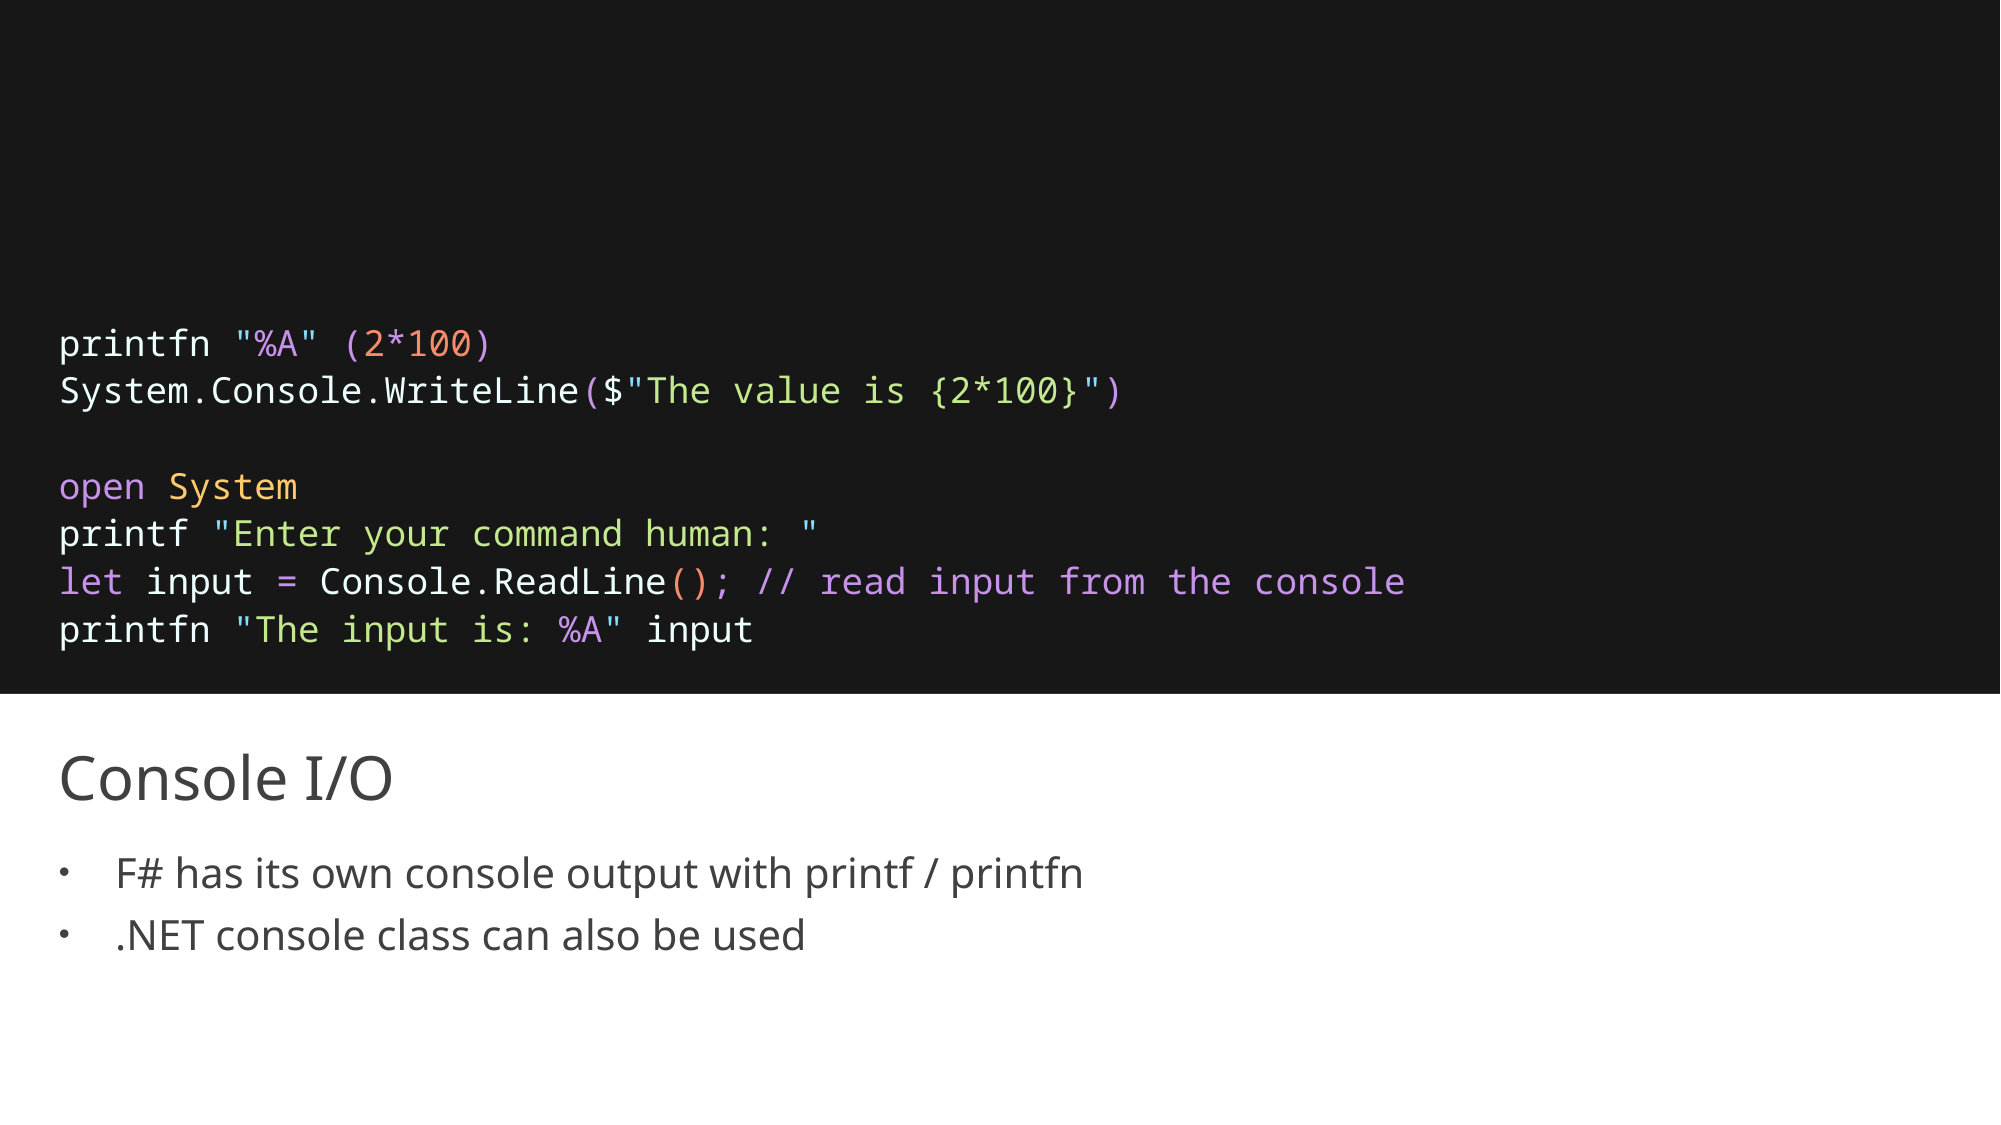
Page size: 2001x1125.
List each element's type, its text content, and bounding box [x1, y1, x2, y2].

text_box F# has its own console output with printf / printfn .NET console class can also be used [43, 838, 1956, 1072]
list printfn "%A" (2*100) System.Console.WriteLine($"The value is {2*100}") open System printf "Enter your command human: " let input = Console.ReadLine(); // read input from the console printfn "The input is: %A" input [43, 48, 1956, 657]
title Console I/O [43, 735, 1956, 825]
